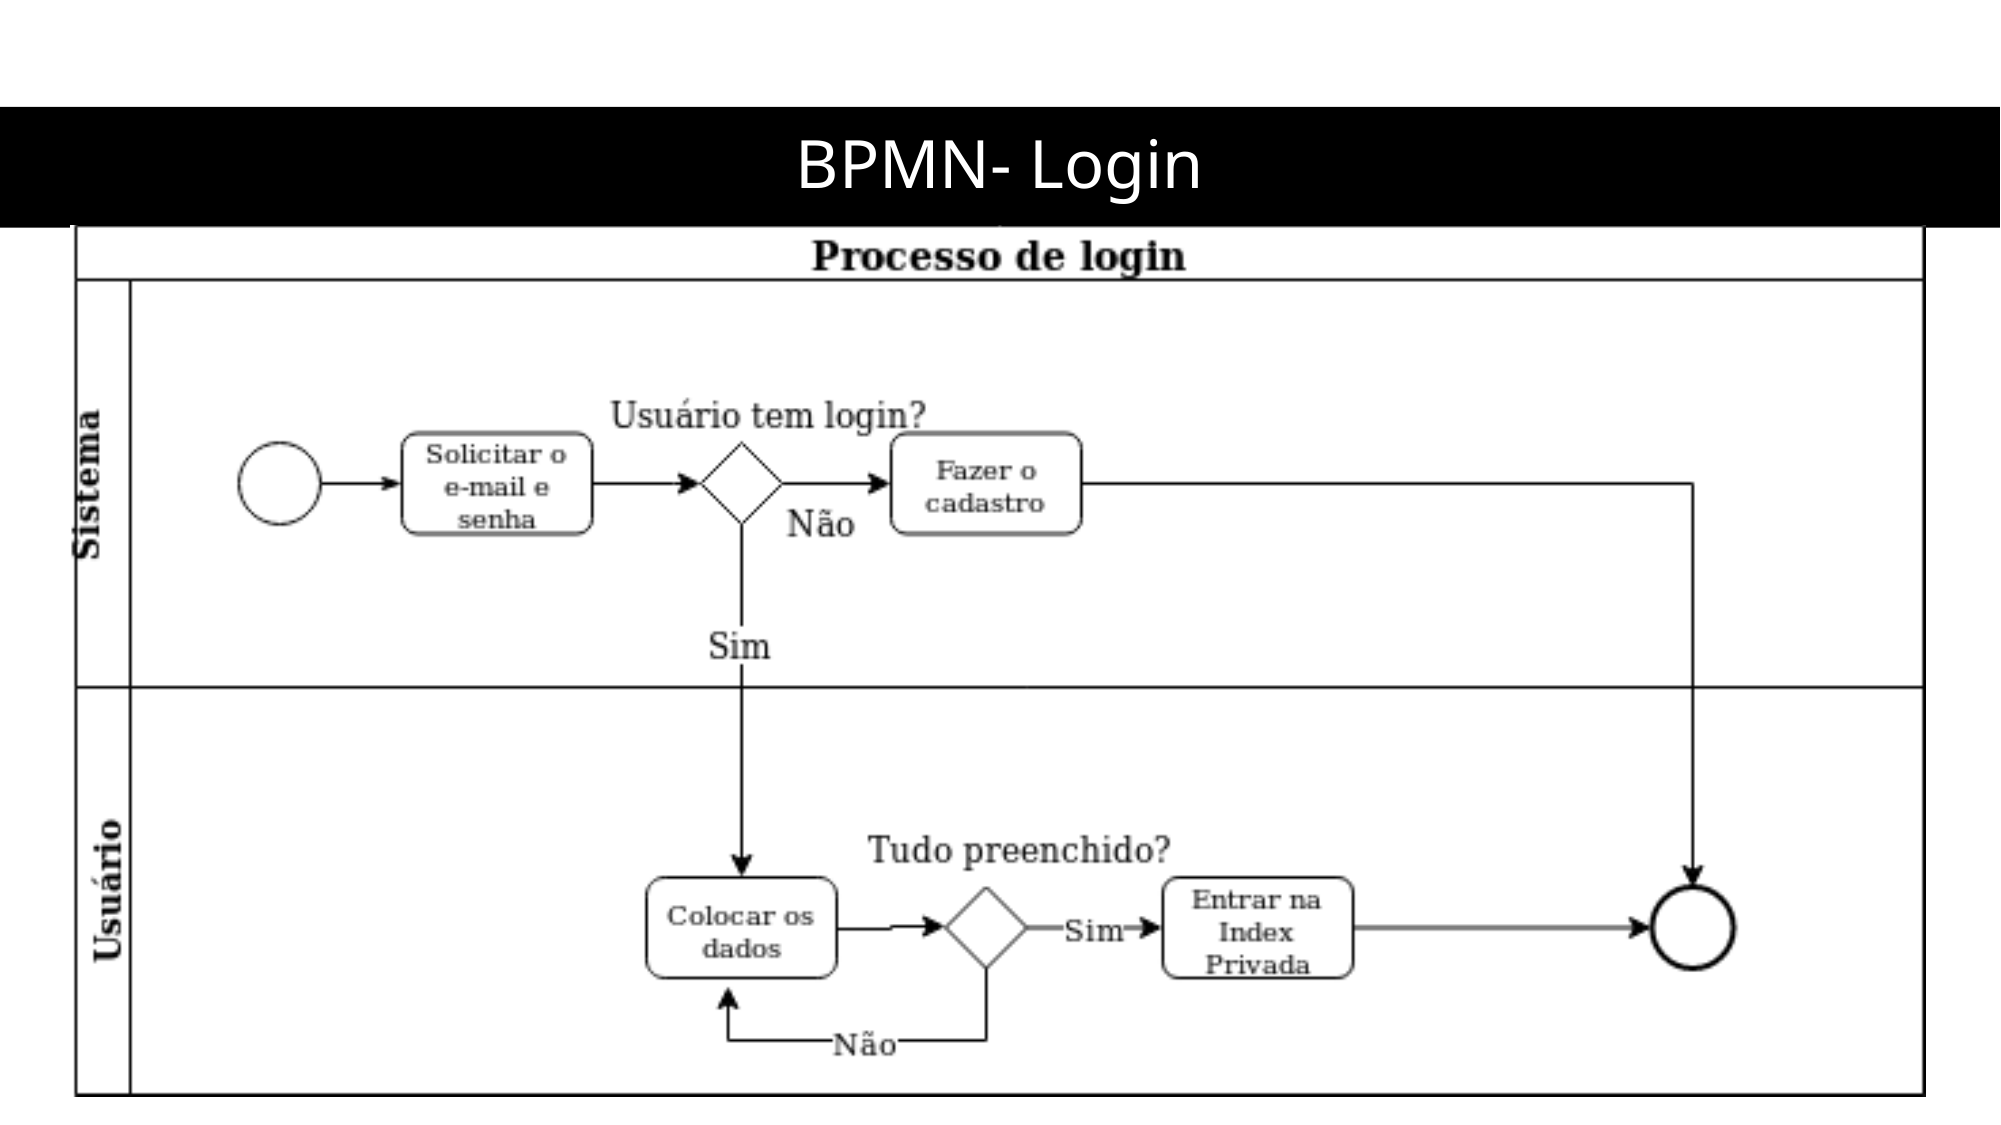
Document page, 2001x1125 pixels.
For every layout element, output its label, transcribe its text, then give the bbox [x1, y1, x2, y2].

title BPMN- Login [80, 105, 1920, 225]
text_box [1920, 106, 2000, 229]
picture [70, 225, 1926, 1097]
text_box [0, 106, 80, 229]
